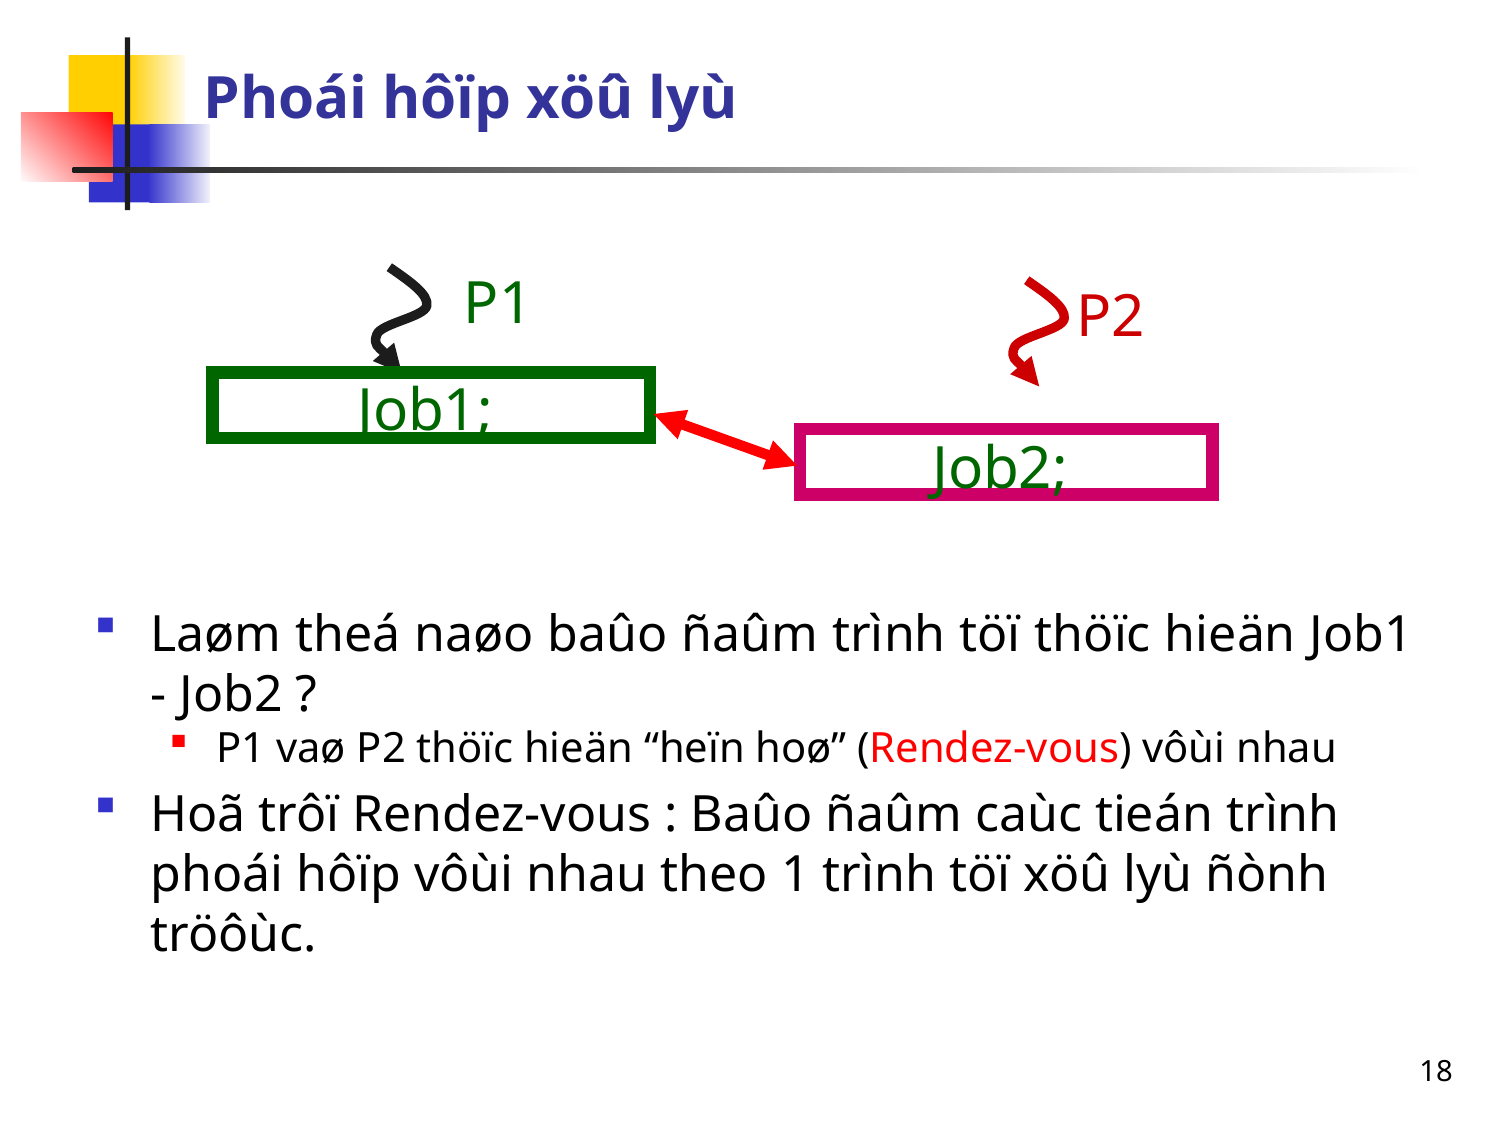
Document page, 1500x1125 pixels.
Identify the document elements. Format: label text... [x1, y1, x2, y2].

text_box [1022, 689, 1053, 775]
text_box Job2; [917, 422, 1083, 508]
slide_number 18 [1154, 1023, 1468, 1100]
text_box P1 [449, 257, 548, 343]
title Phoái hôïp xöû lyù [188, 34, 1468, 138]
text_box [1083, 428, 1213, 495]
text_box Job1; [342, 364, 508, 450]
text_box [508, 372, 650, 439]
text_box [653, 412, 798, 468]
text_box [375, 267, 427, 364]
list Laøm theá naøo baûo ñaûm trình töï thöïc hieän Job1 - Job2 ? P1 vaø P2 thöïc hieän “heïn hoø” (Rendez-vous) vôùi nhau Hoã trôï Rendez-vous : Baûo ñaûm caùc tieán trình phoái hôïp vôùi nhau theo 1 trình töï xöû lyù ñònh tröôùc. [78, 593, 1430, 969]
text_box [212, 372, 342, 439]
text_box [1009, 270, 1159, 387]
text_box [800, 428, 917, 495]
